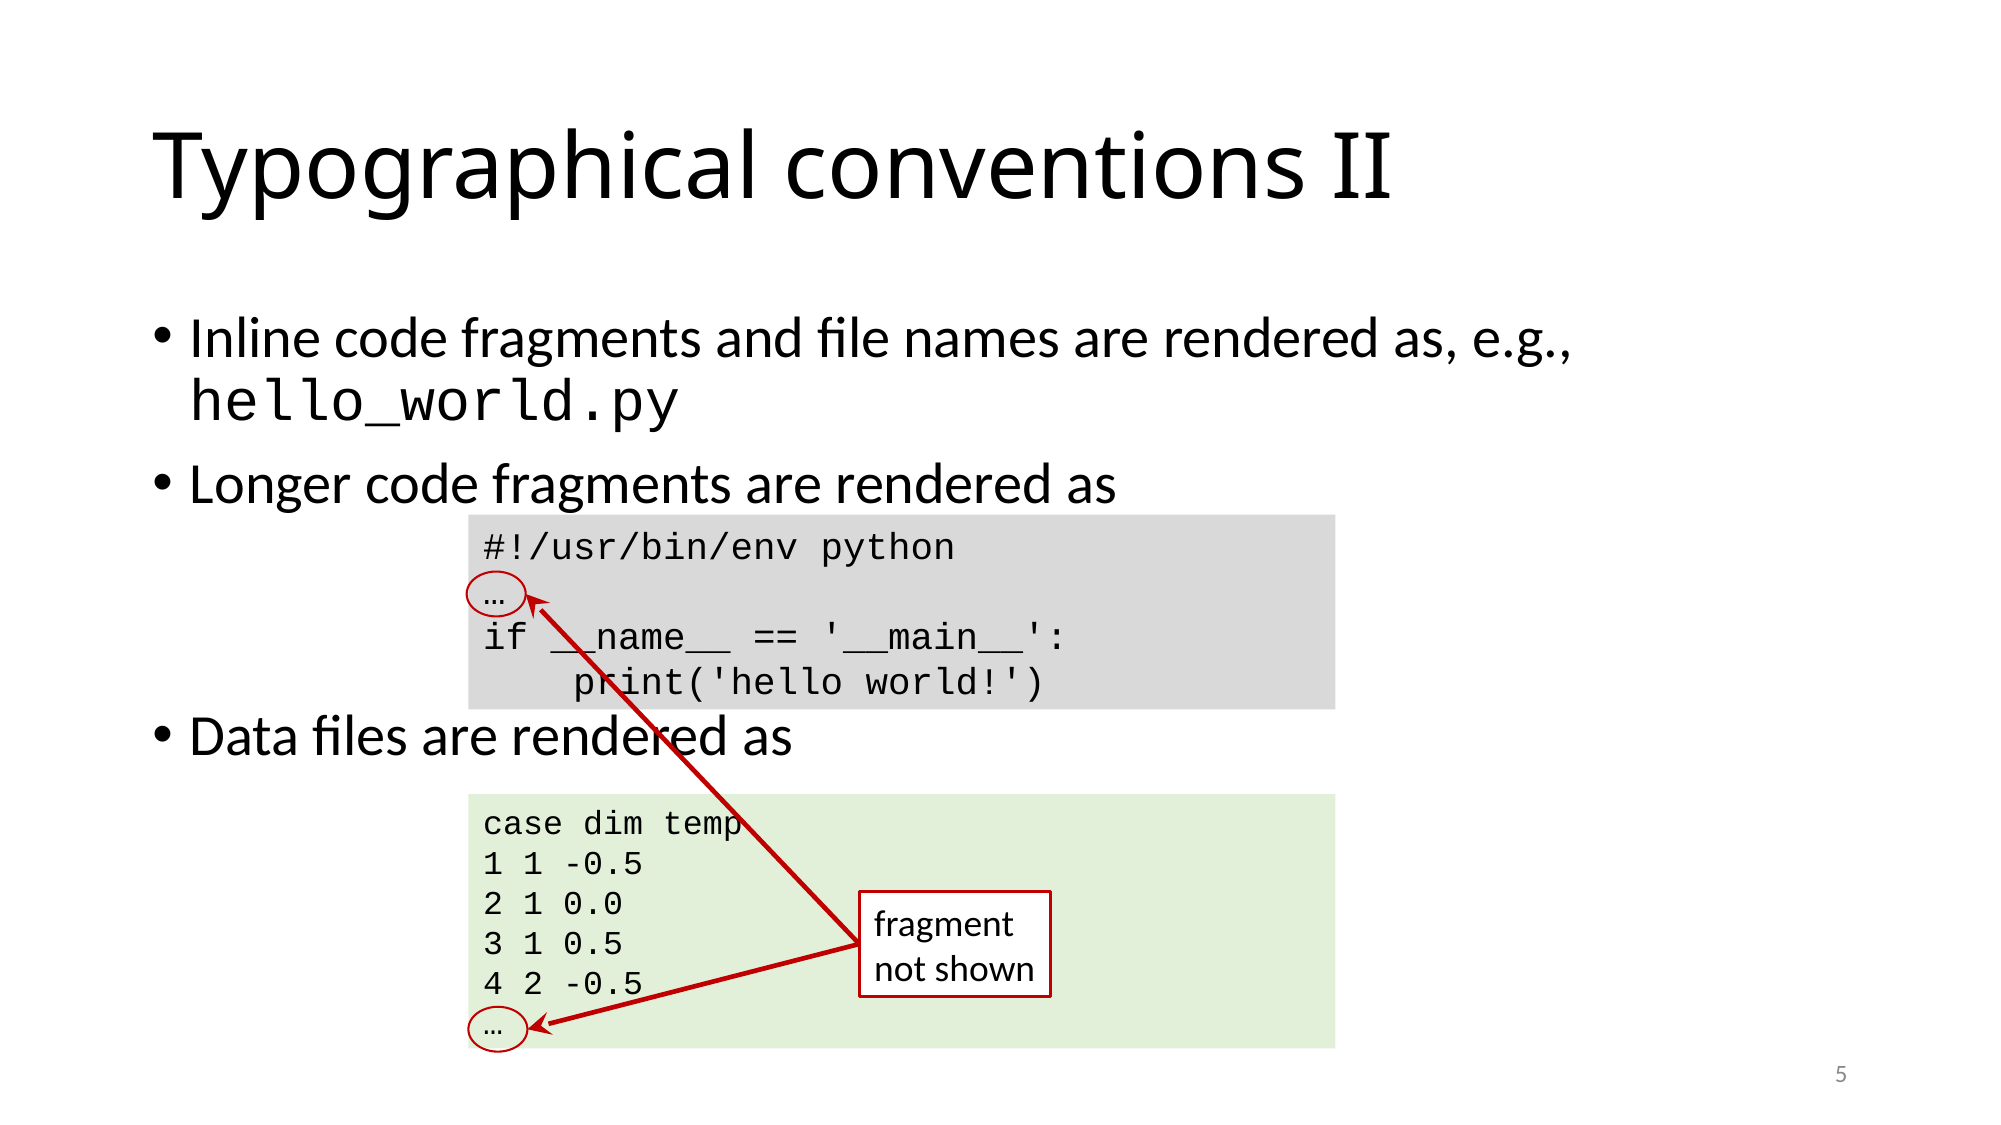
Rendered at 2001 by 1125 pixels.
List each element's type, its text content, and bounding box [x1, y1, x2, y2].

text_box #!/usr/bin/env python … if __name__ == '__main__': print('hello world!') [468, 514, 1336, 710]
slide_number 5 [1412, 1042, 1863, 1103]
text_box case dim temp 1 1 -0.5 2 1 0.0 3 1 0.5 4 2 -0.5 … [1052, 794, 1336, 1049]
list Inline code fragments and file names are rendered as, e.g., hello_world.py Longer code fragments are rendered as Data files are rendered as [137, 299, 1863, 1014]
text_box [466, 571, 1052, 1052]
title Typographical conventions II [137, 59, 1863, 278]
